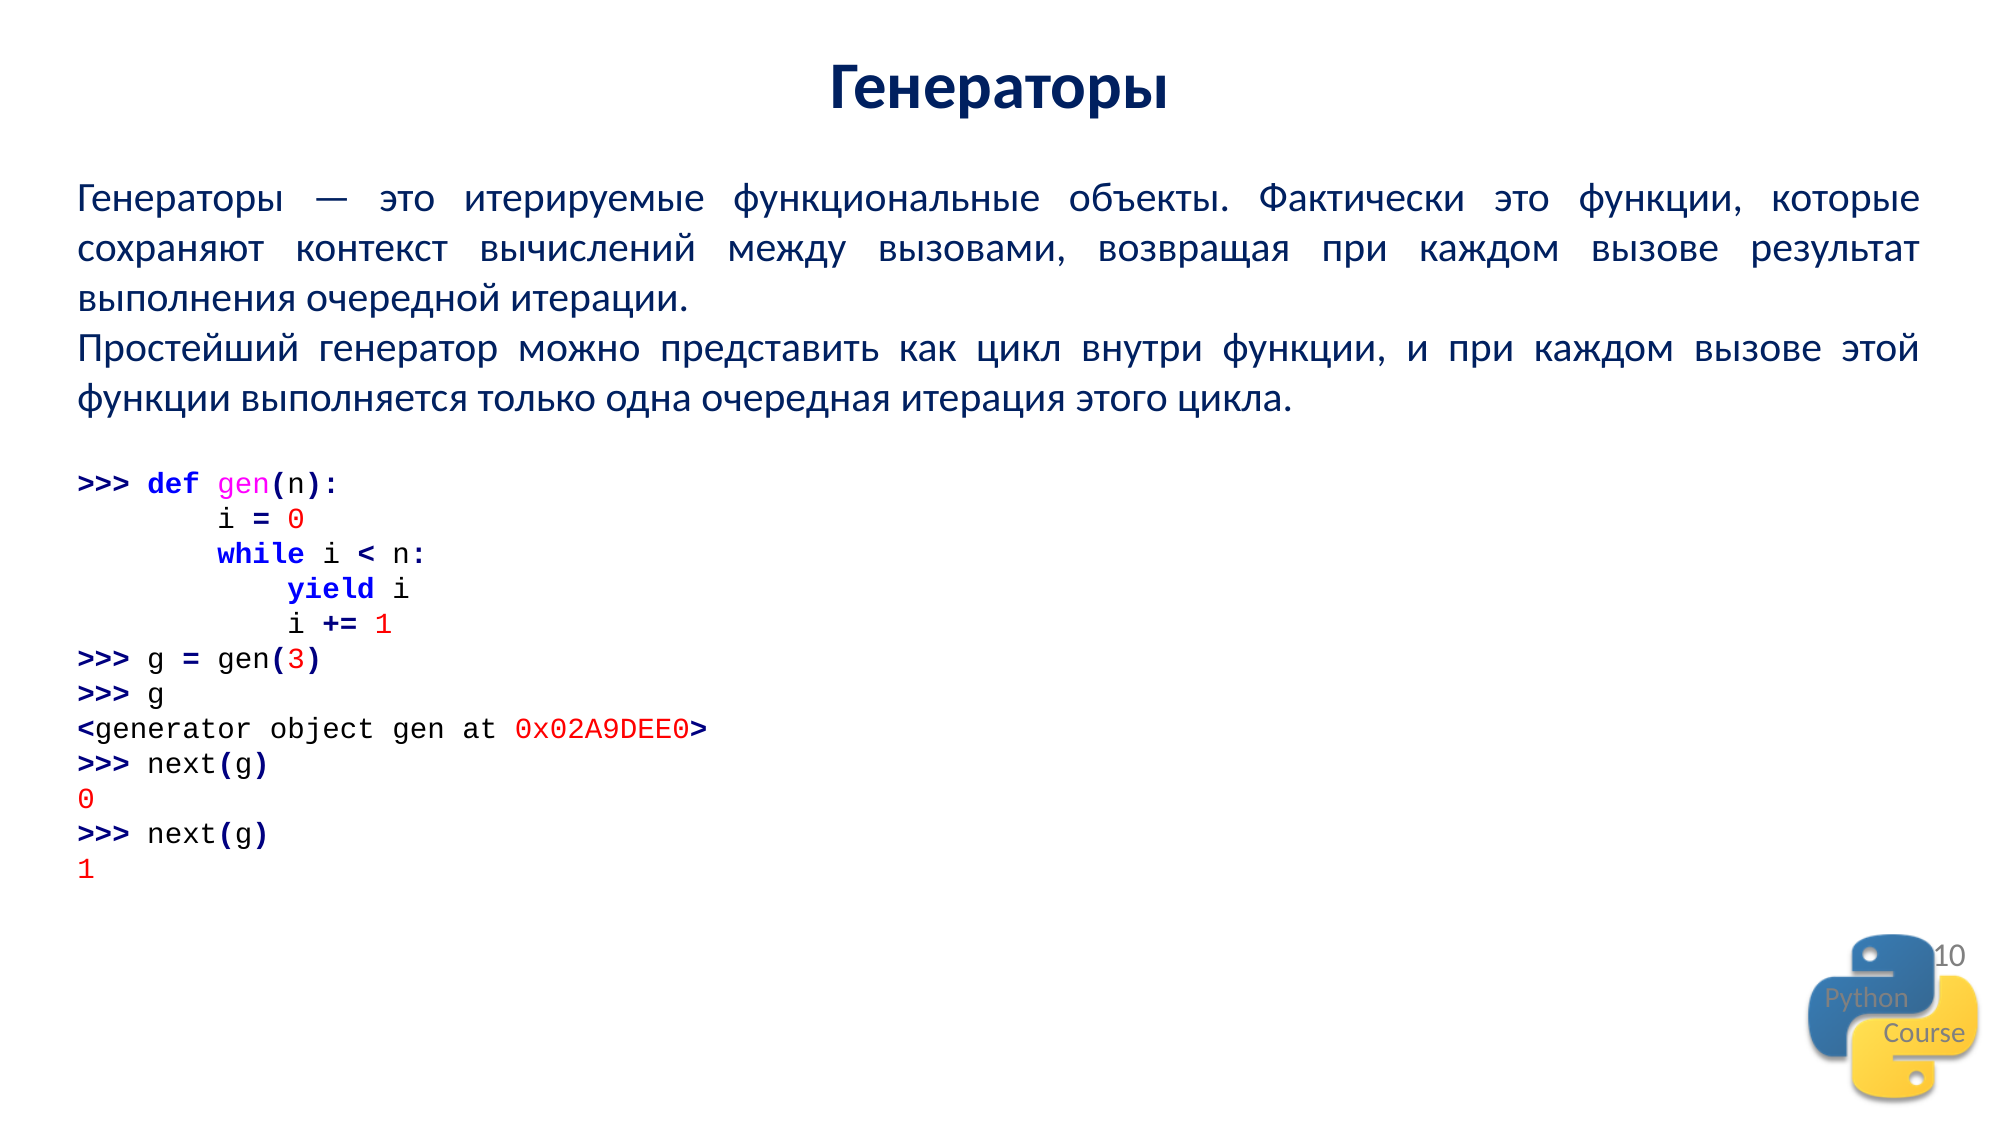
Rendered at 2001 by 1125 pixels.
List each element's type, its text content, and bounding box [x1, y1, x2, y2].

title Генераторы [0, 34, 2000, 149]
text_box Генераторы — это итерируемые функциональные объекты. Фактически это функции, которые сохраняют контекст вычислений между вызовами, возвращая при каждом вызове результат выполнения очередной итерации. Простейший генератор можно представить как цикл внутри функции, и при каждом вызове этой функции выполняется только одна очередная итерация этого цикла. >>> def gen(n): i = 0 while i < n: yield i i += 1 >>> g = gen(3) >>> g <generator object gen at 0x02A9DEE0> >>> next(g) 0 >>> next(g) 1 [62, 162, 1936, 1097]
picture [1801, 932, 1985, 1110]
picture [1936, 948, 1941, 964]
